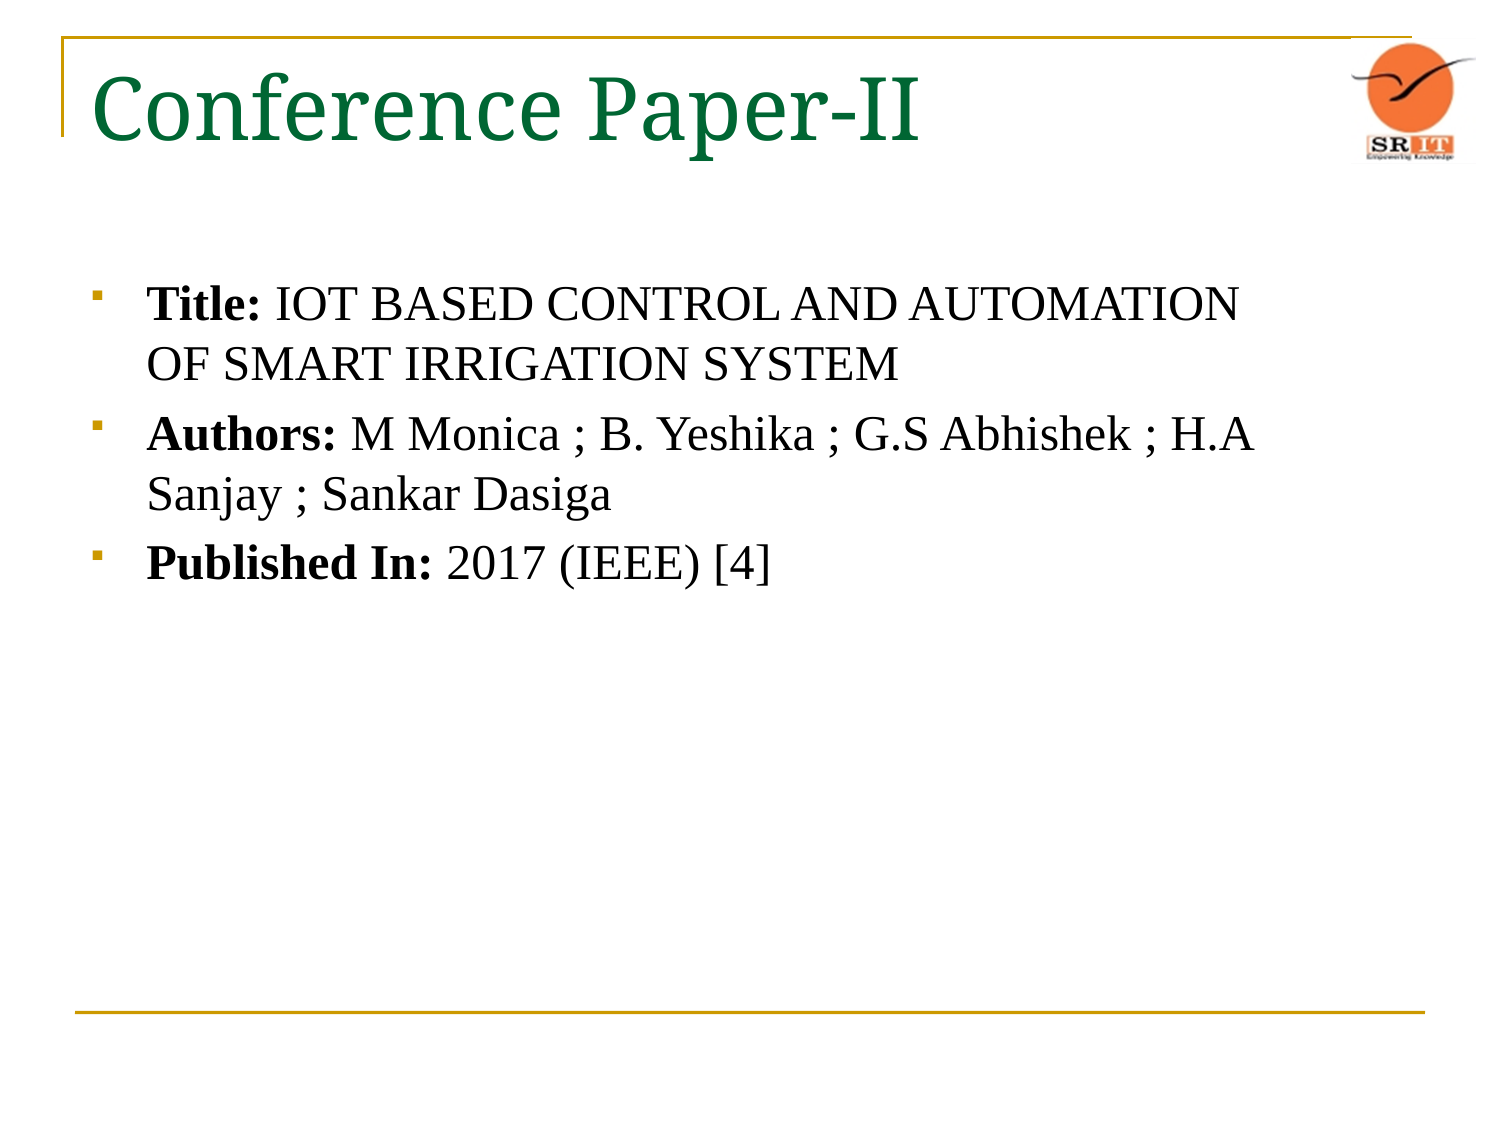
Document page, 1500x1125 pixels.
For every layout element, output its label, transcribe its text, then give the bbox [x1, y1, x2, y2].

title Conference Paper-II [74, 45, 1426, 233]
picture [1350, 37, 1477, 165]
list Title: IOT BASED CONTROL AND AUTOMATION OF SMART IRRIGATION SYSTEM Authors: M Monica ; B. Yeshika ; G.S Abhishek ; H.A Sanjay ; Sankar Dasiga Published In: 2017 (IEEE) [4] [74, 262, 1426, 1006]
